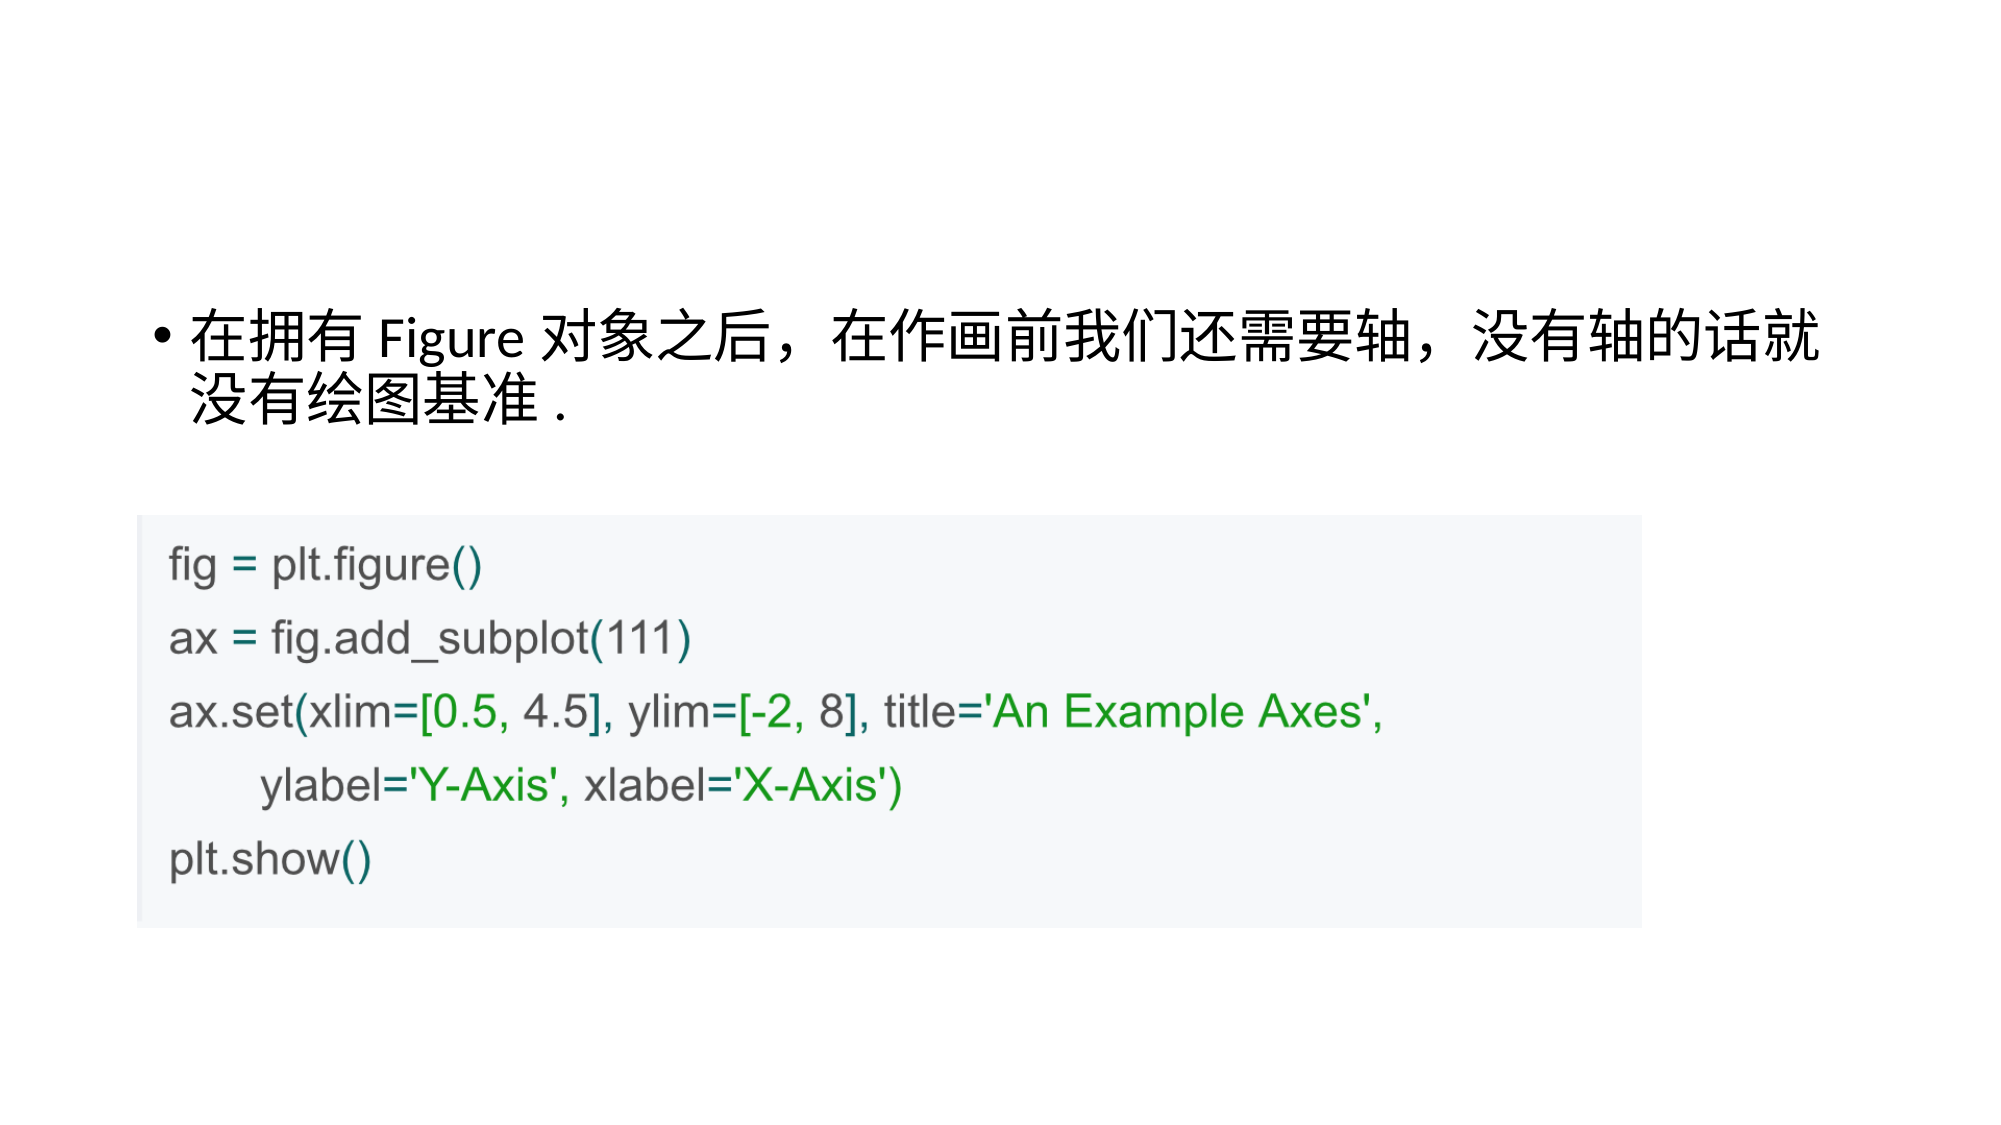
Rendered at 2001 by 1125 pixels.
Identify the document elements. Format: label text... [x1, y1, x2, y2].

picture [137, 515, 1642, 929]
list 在拥有Figure对象之后，在作画前我们还需要轴，没有轴的话就没有绘图基准. [137, 299, 1863, 1014]
